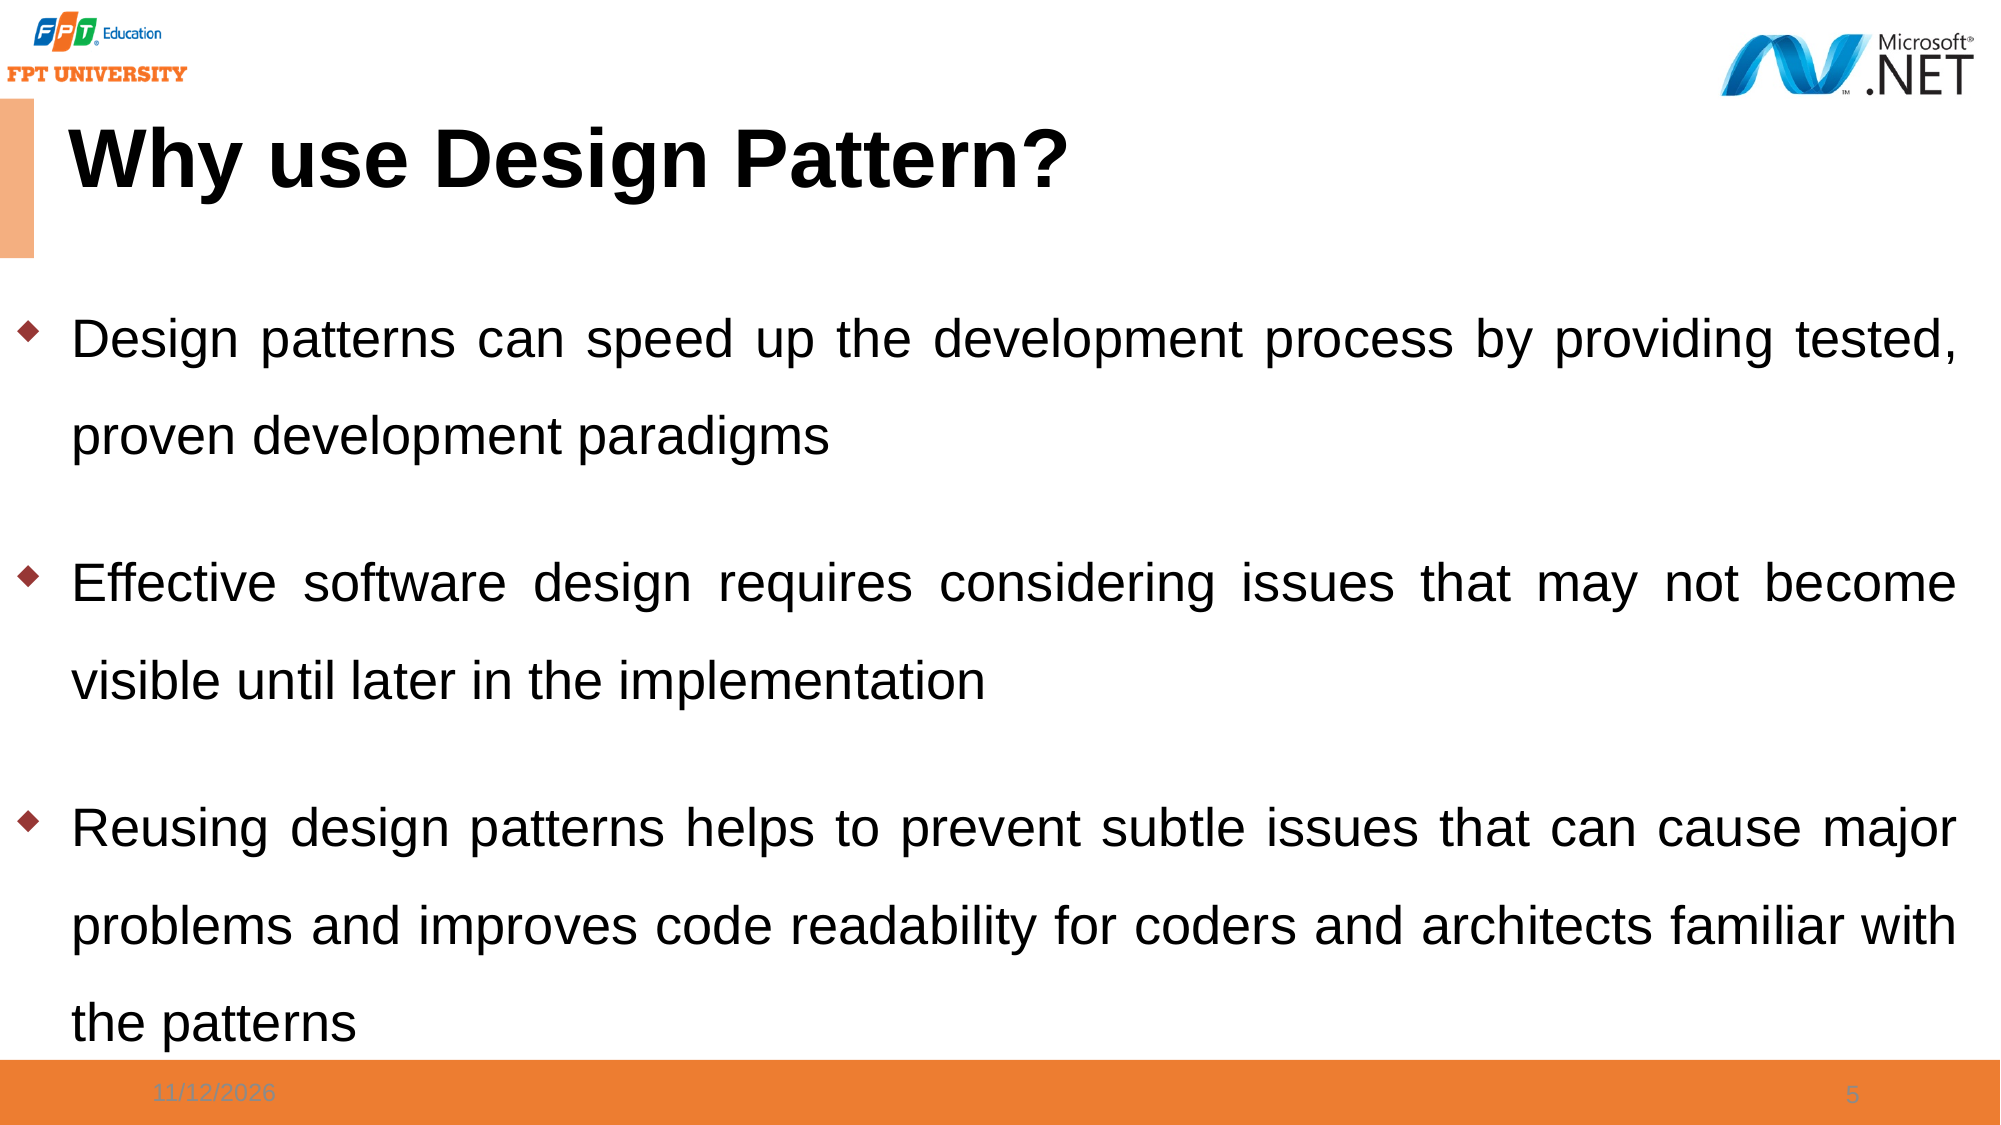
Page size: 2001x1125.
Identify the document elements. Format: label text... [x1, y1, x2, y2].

text_box Design patterns can speed up the development process by providing tested, proven development paradigms Effective software design requires considering issues that may not become visible until later in the implementation Reusing design patterns helps to prevent subtle issues that can cause major problems and improves code readability for coders and architects familiar with the patterns [0, 262, 1976, 1060]
picture [1685, 0, 2001, 129]
title Why use Design Pattern? [53, 112, 1892, 208]
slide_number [137, 1061, 588, 1122]
picture [0, 0, 194, 92]
slide_number 5 [1424, 1063, 1875, 1123]
